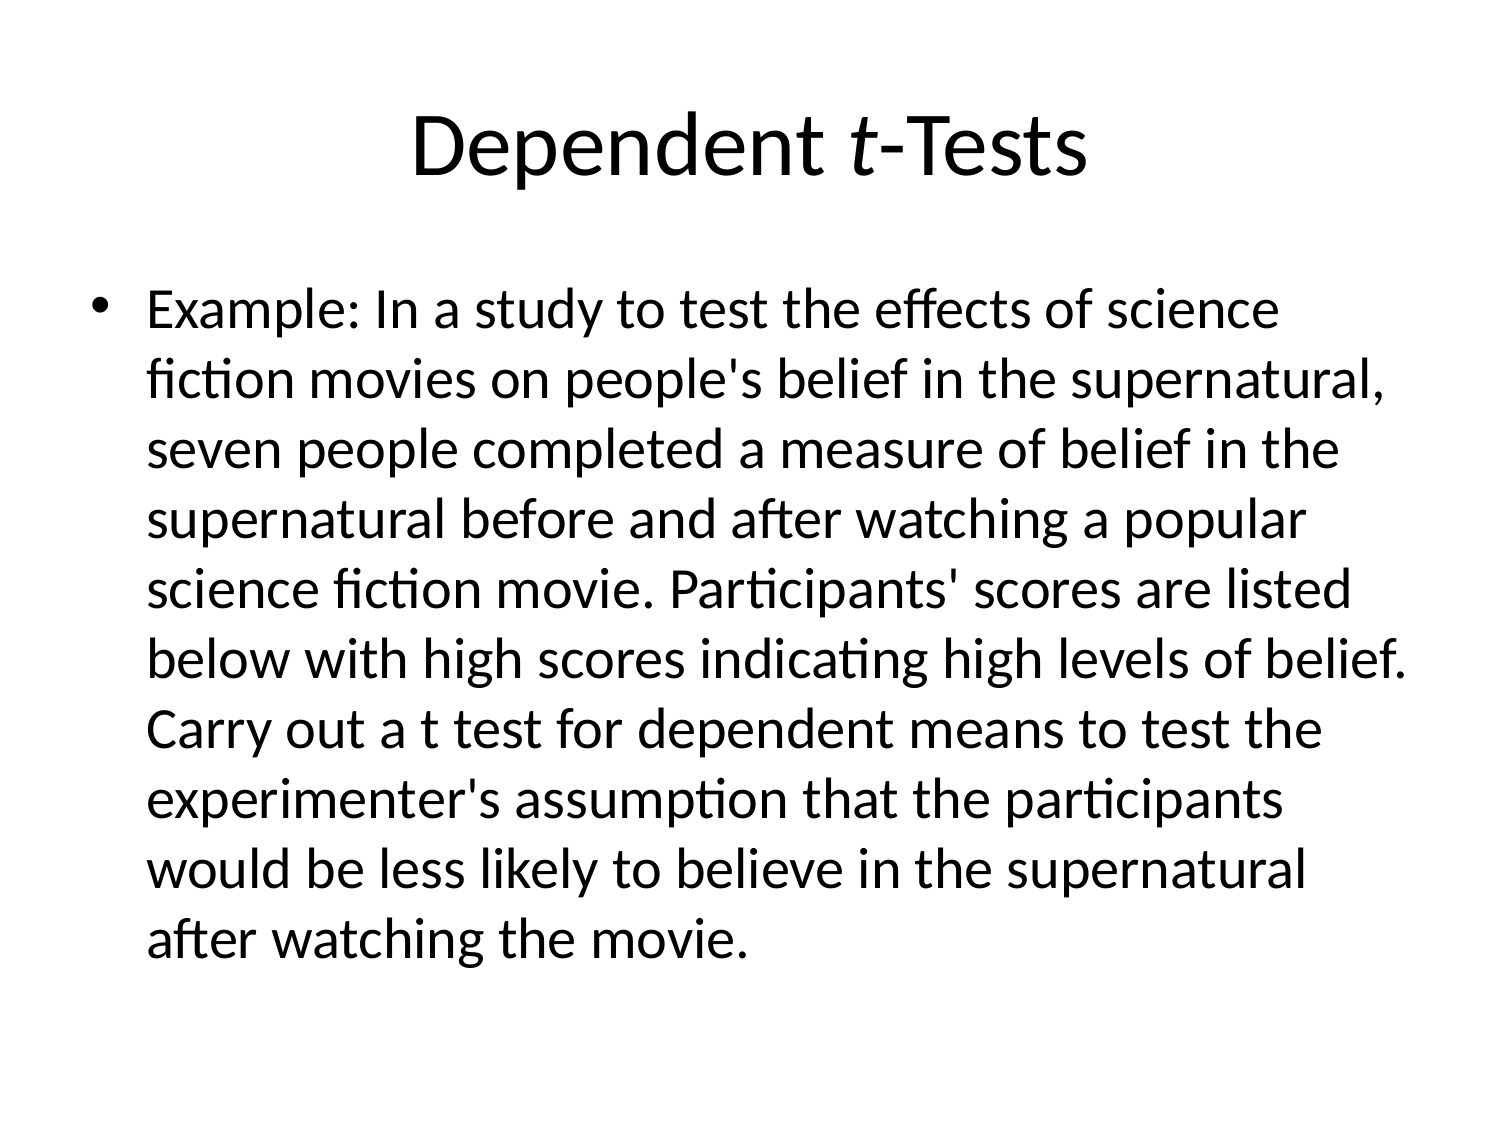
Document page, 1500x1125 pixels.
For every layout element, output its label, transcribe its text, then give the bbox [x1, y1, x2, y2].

list Example: In a study to test the effects of science fiction movies on people's belief in the supernatural, seven people completed a measure of belief in the supernatural before and after watching a popular science fiction movie. Participants' scores are listed below with high scores indicating high levels of belief. Carry out a t test for dependent means to test the experimenter's assumption that the participants would be less likely to believe in the supernatural after watching the movie. [75, 262, 1425, 1005]
title Dependent t-Tests [75, 45, 1425, 233]
